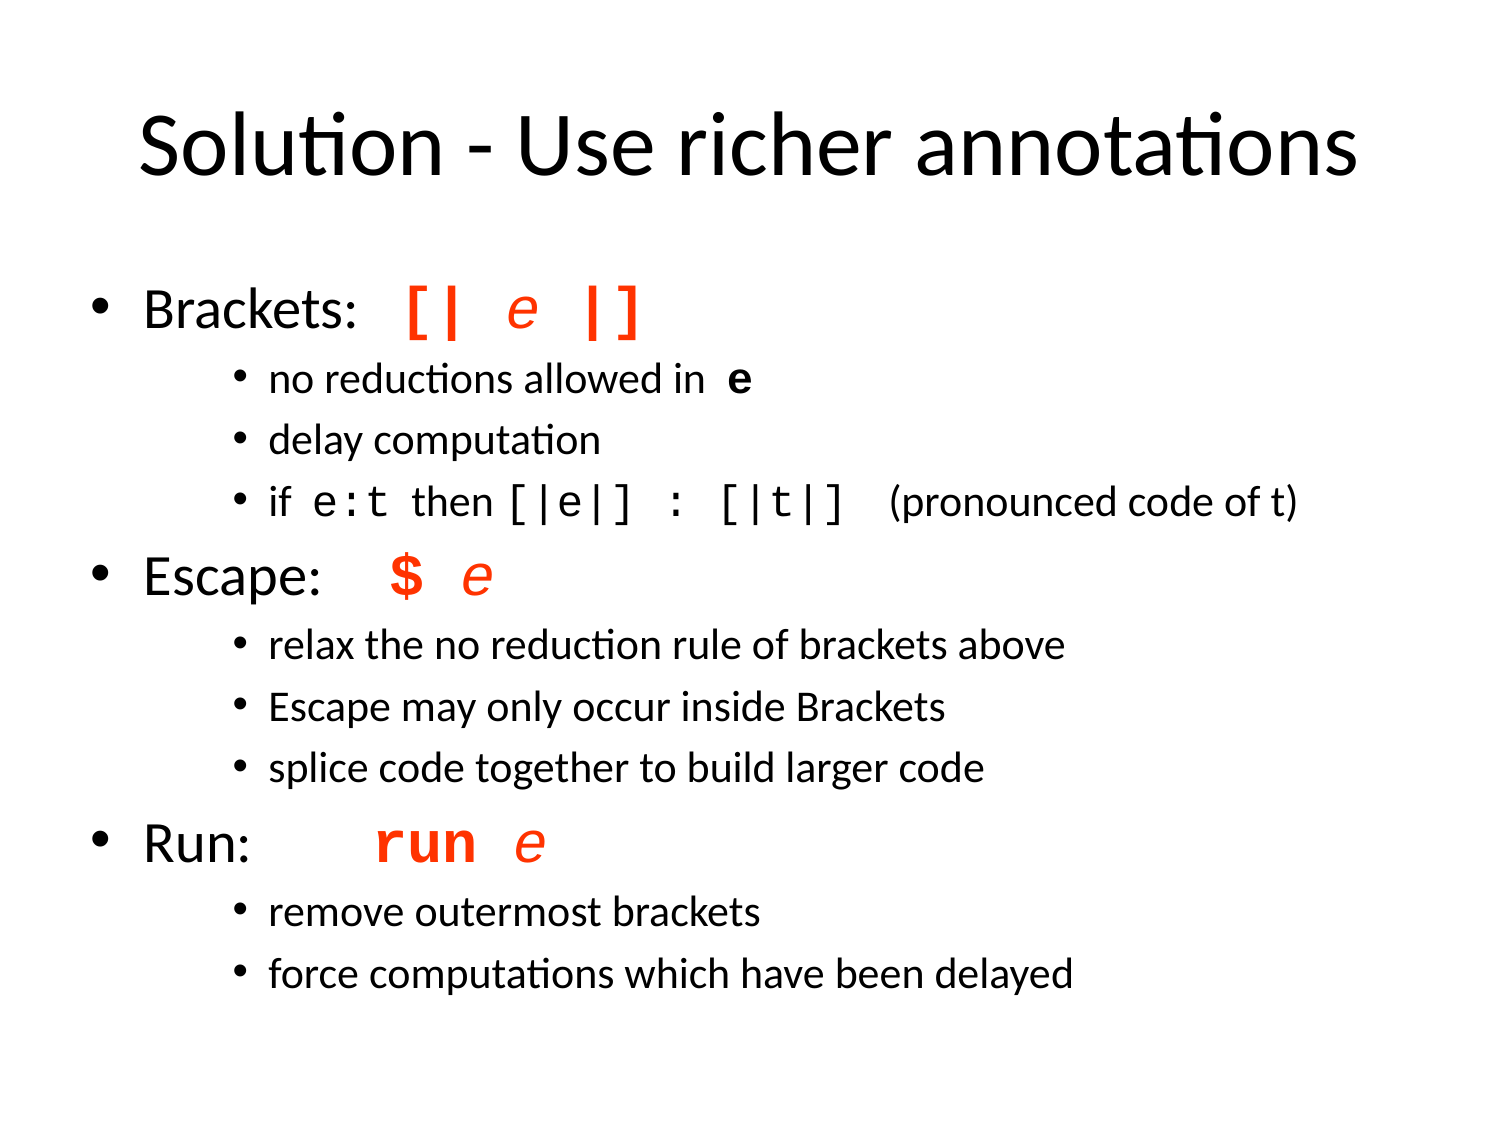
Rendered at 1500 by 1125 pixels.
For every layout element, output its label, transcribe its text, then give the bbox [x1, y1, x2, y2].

list Brackets: [| e |] no reductions allowed in e delay computation if e:t then [|e|] : [|t|] (pronounced code of t) Escape: $ e relax the no reduction rule of brackets above Escape may only occur inside Brackets splice code together to build larger code Run: run e remove outermost brackets force computations which have been delayed [75, 262, 1425, 1005]
title Solution - Use richer annotations [75, 45, 1425, 233]
